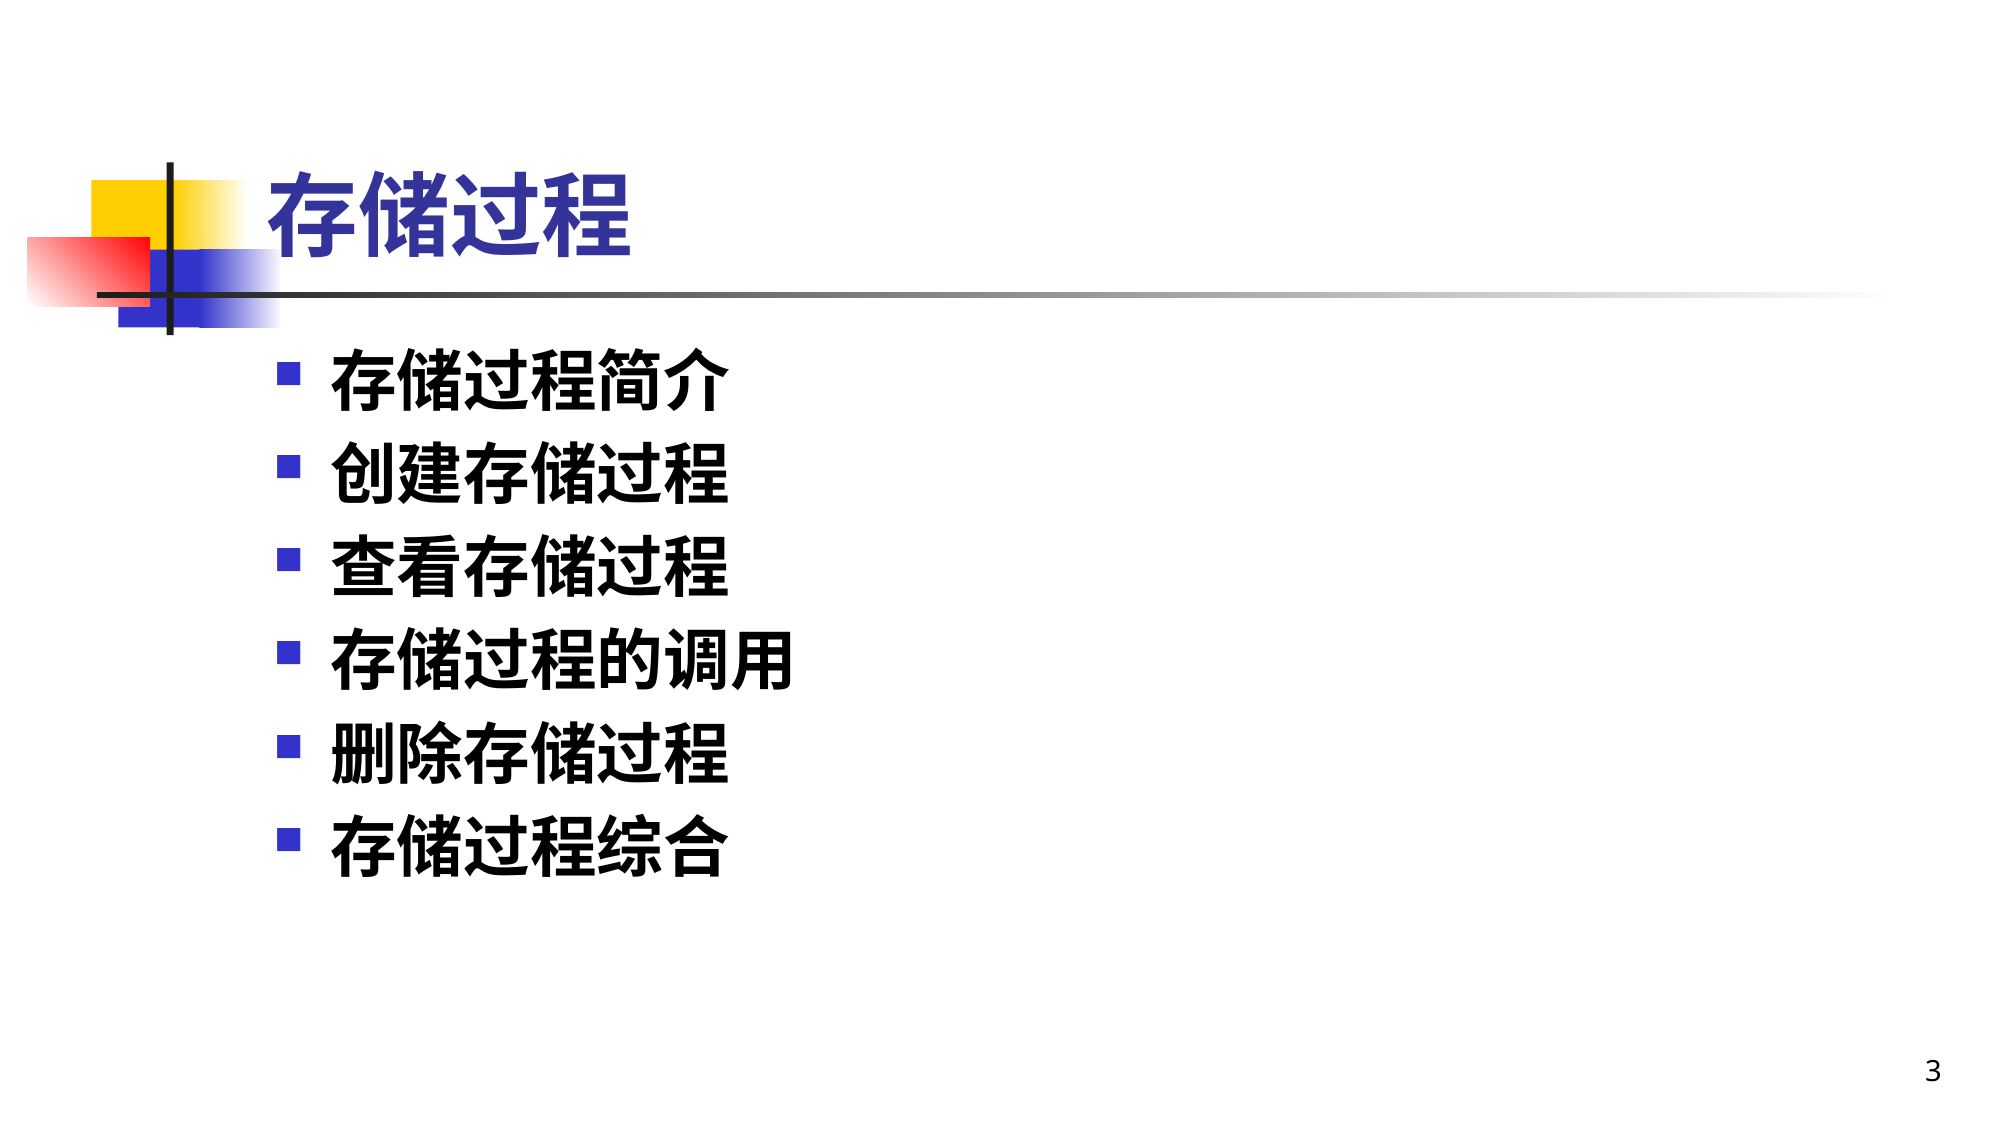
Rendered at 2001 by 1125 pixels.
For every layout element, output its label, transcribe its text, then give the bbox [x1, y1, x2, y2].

list 存储过程简介 创建存储过程 查看存储过程 存储过程的调用 删除存储过程 存储过程综合 [258, 331, 1959, 970]
slide_number 3 [1540, 1024, 1957, 1100]
title 存储过程 [251, 35, 1957, 275]
